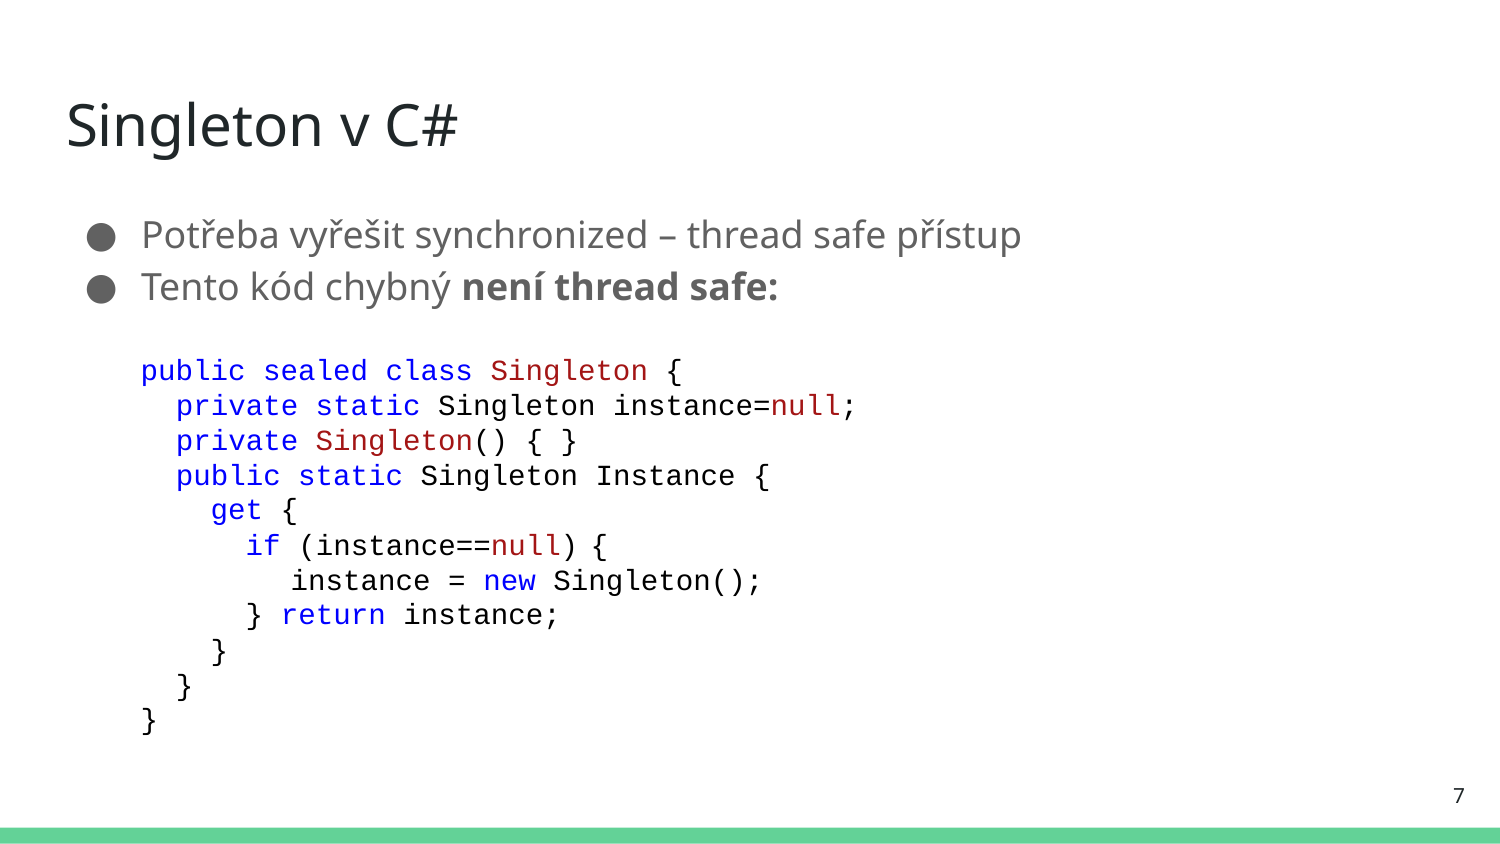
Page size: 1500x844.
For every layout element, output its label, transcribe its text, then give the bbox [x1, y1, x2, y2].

list Potřeba vyřešit synchronized – thread safe přístup Tento kód chybný není thread safe: [51, 189, 1449, 283]
text_box public sealed class Singleton { private static Singleton instance=null; private Singleton() { } public static Singleton Instance { get { if (instance==null) { instance = new Singleton(); } return instance; } } } [125, 343, 1204, 743]
title Singleton v C# [51, 72, 1449, 167]
slide_number 7 [1389, 764, 1480, 830]
